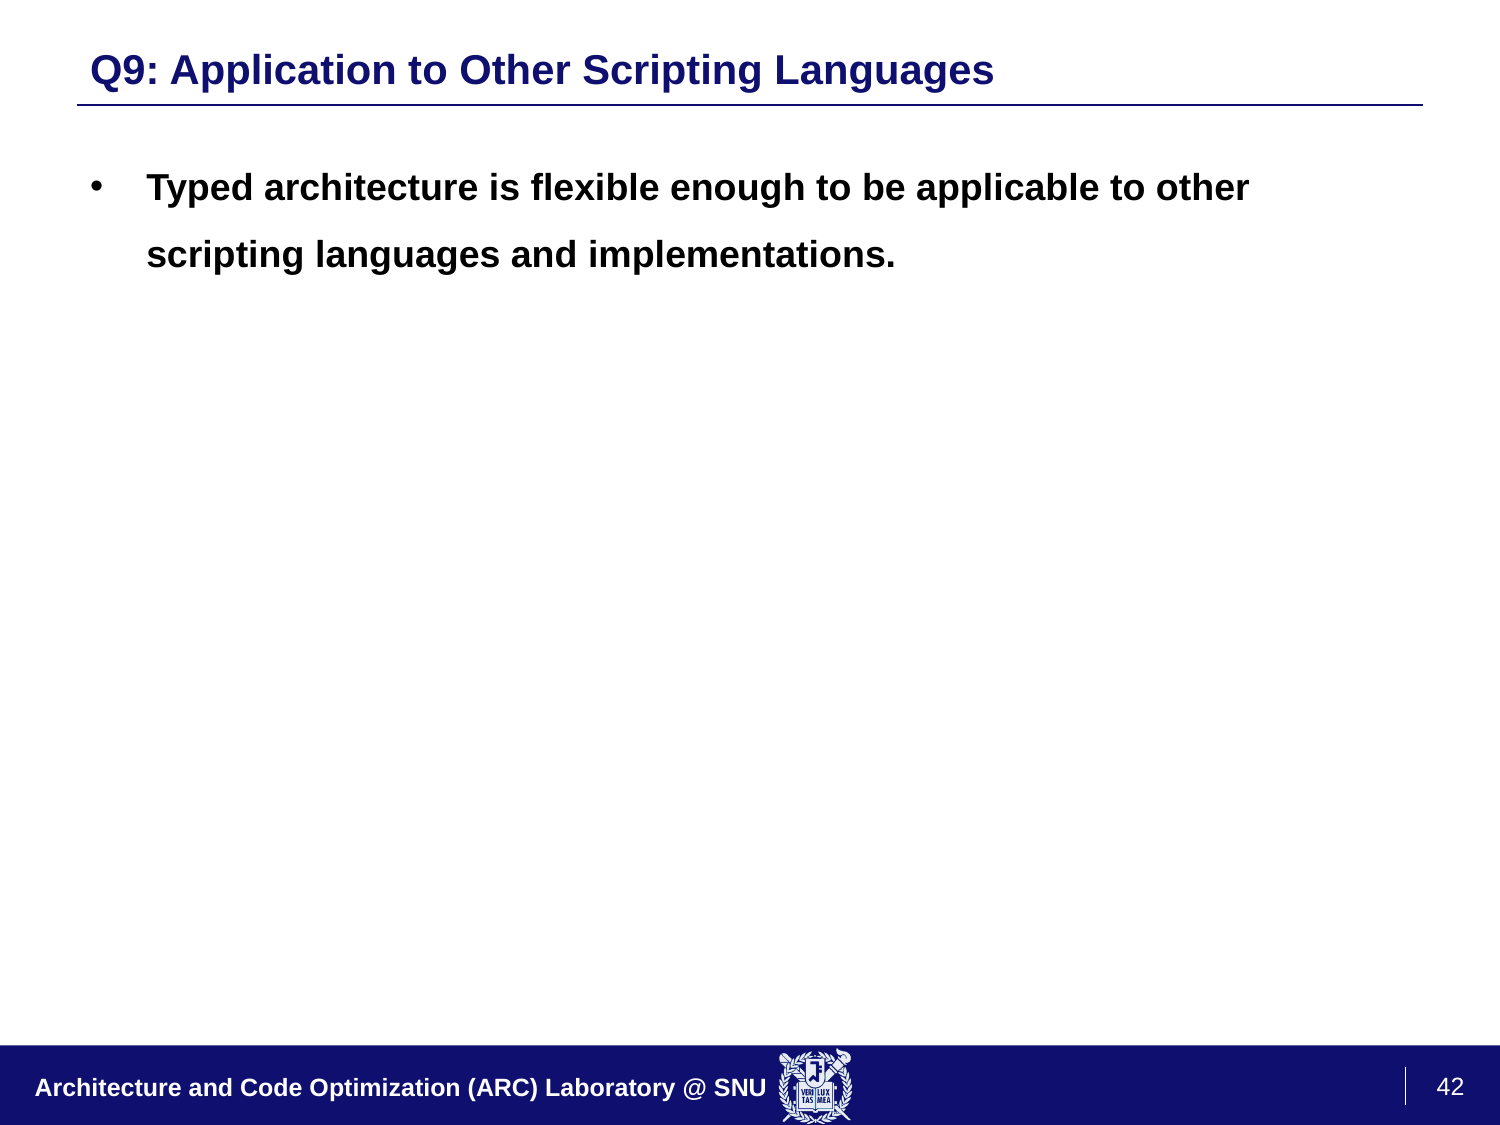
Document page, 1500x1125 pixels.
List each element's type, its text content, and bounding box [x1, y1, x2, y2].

slide_number 42 [1411, 1046, 1490, 1125]
list Typed architecture is flexible enough to be applicable to other scripting languages and implementations. [75, 125, 1425, 1005]
picture [773, 1047, 857, 1125]
title Q9: Application to Other Scripting Languages [75, 30, 1425, 105]
